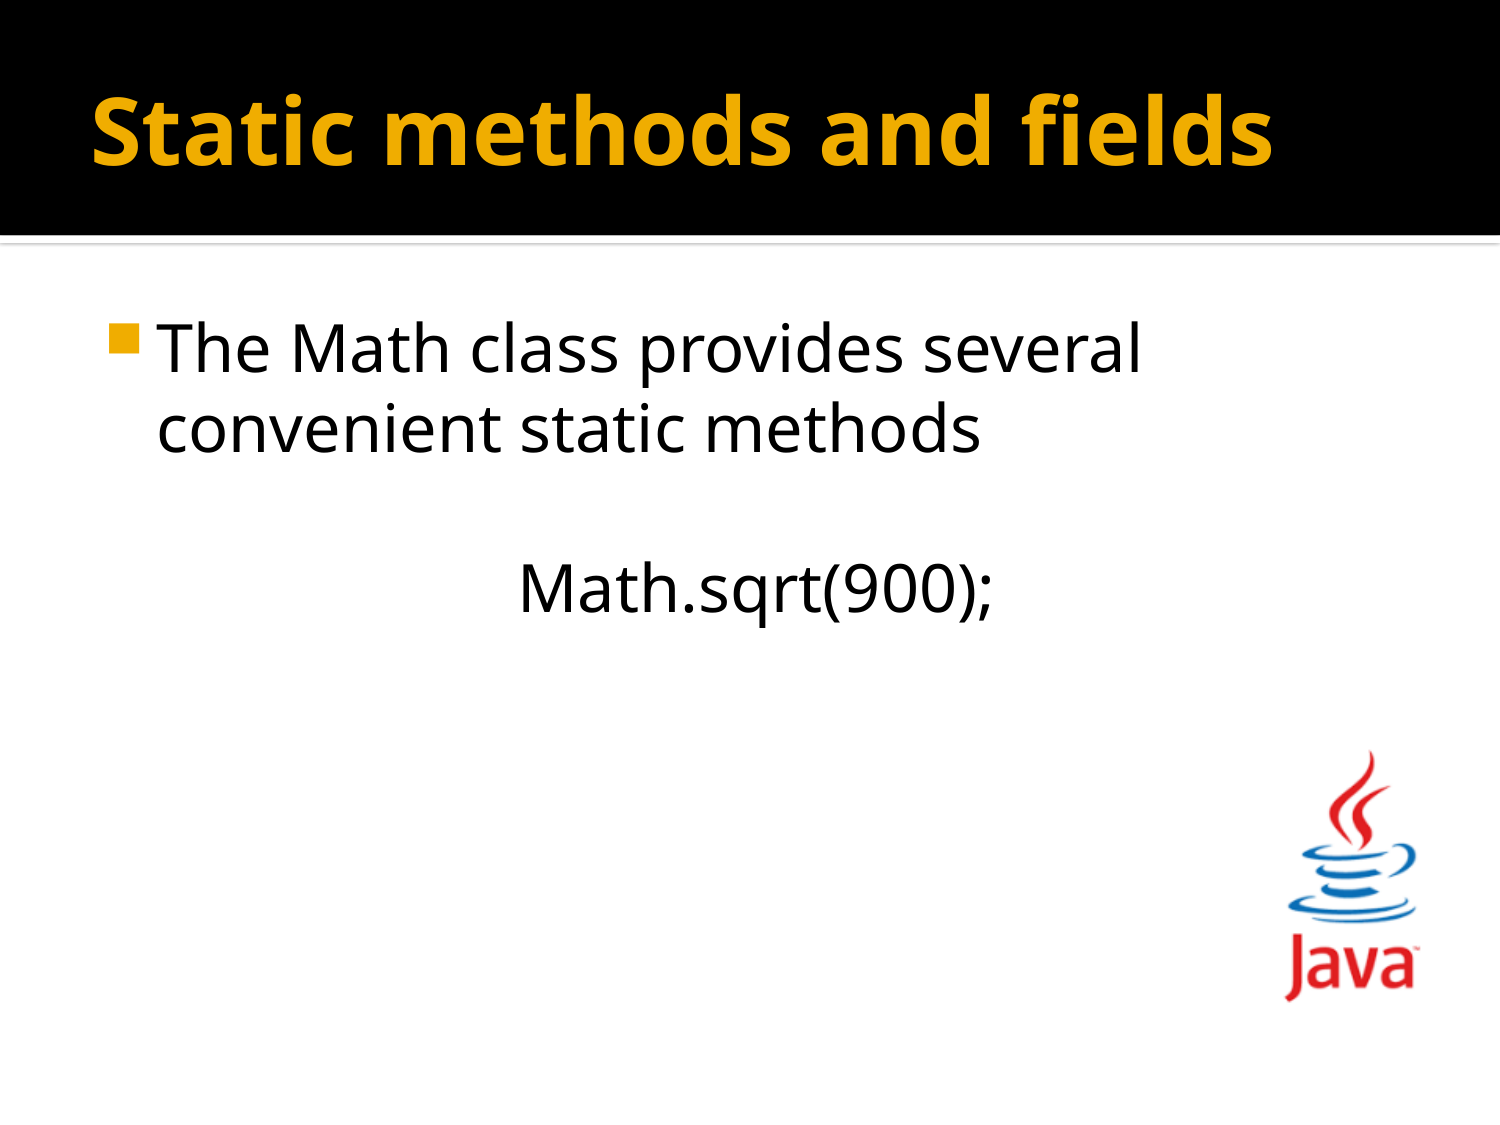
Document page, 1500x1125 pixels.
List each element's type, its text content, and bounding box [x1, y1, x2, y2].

title Static methods and fields [75, 25, 1425, 231]
picture [1234, 739, 1469, 1023]
list The Math class provides several convenient static methods Math.sqrt(900); [75, 291, 1425, 1050]
